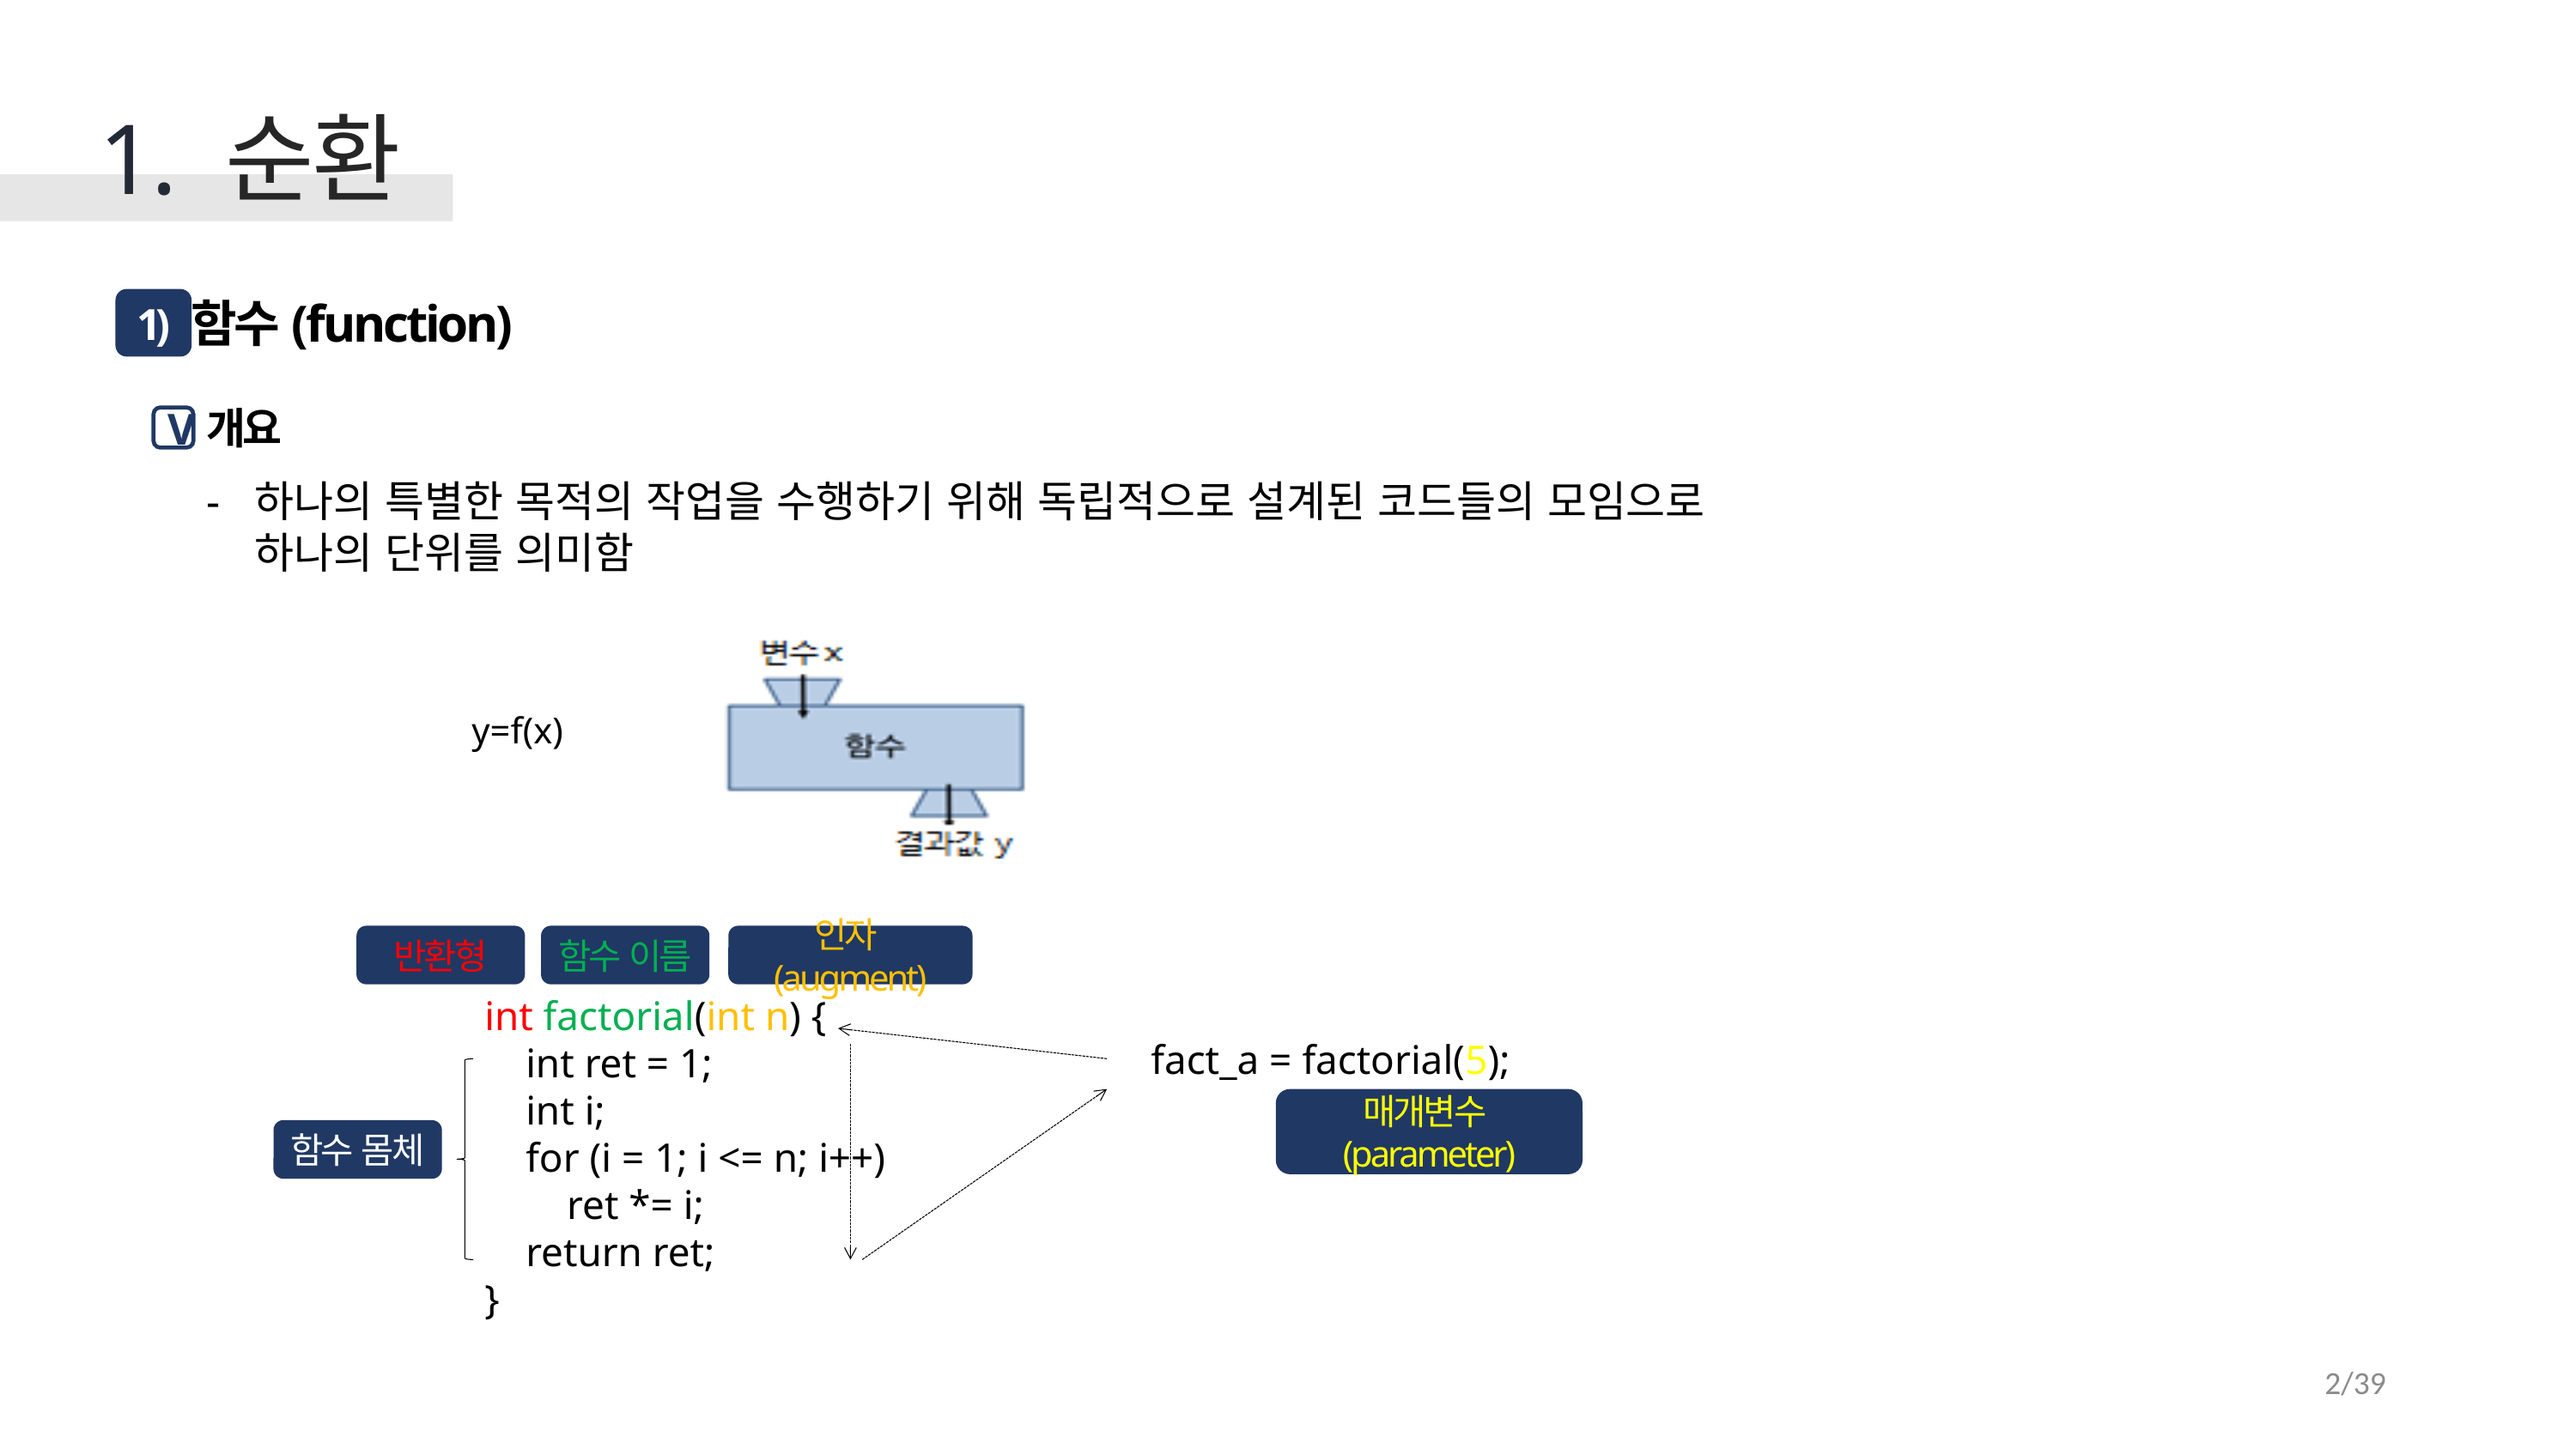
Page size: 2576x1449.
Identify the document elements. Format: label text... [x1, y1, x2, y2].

text_box 매개변수(parameter) [1274, 1088, 1584, 1175]
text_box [862, 1088, 1108, 1260]
text_box [456, 1058, 474, 1260]
text_box 함수 몸체 [272, 1119, 443, 1180]
text_box 반환형 [355, 925, 526, 985]
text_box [115, 286, 513, 360]
text_box int factorial(int n) { int ret = 1; int i; for (i = 1; i <= n; i++) ret *= i; return ret; } [484, 991, 886, 1322]
text_box [0, 173, 453, 222]
text_box y=f(x) [459, 701, 576, 757]
text_box 함수 이름 [540, 925, 711, 985]
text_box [153, 395, 1743, 586]
text_box 인자(augment) [727, 925, 974, 985]
text_box 1. 순환 [86, 91, 414, 220]
slide_number 2/39 [1819, 1343, 2399, 1421]
text_box fact_a = factorial(5); [1138, 1028, 1523, 1088]
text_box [838, 1028, 1108, 1059]
picture [702, 619, 1066, 882]
